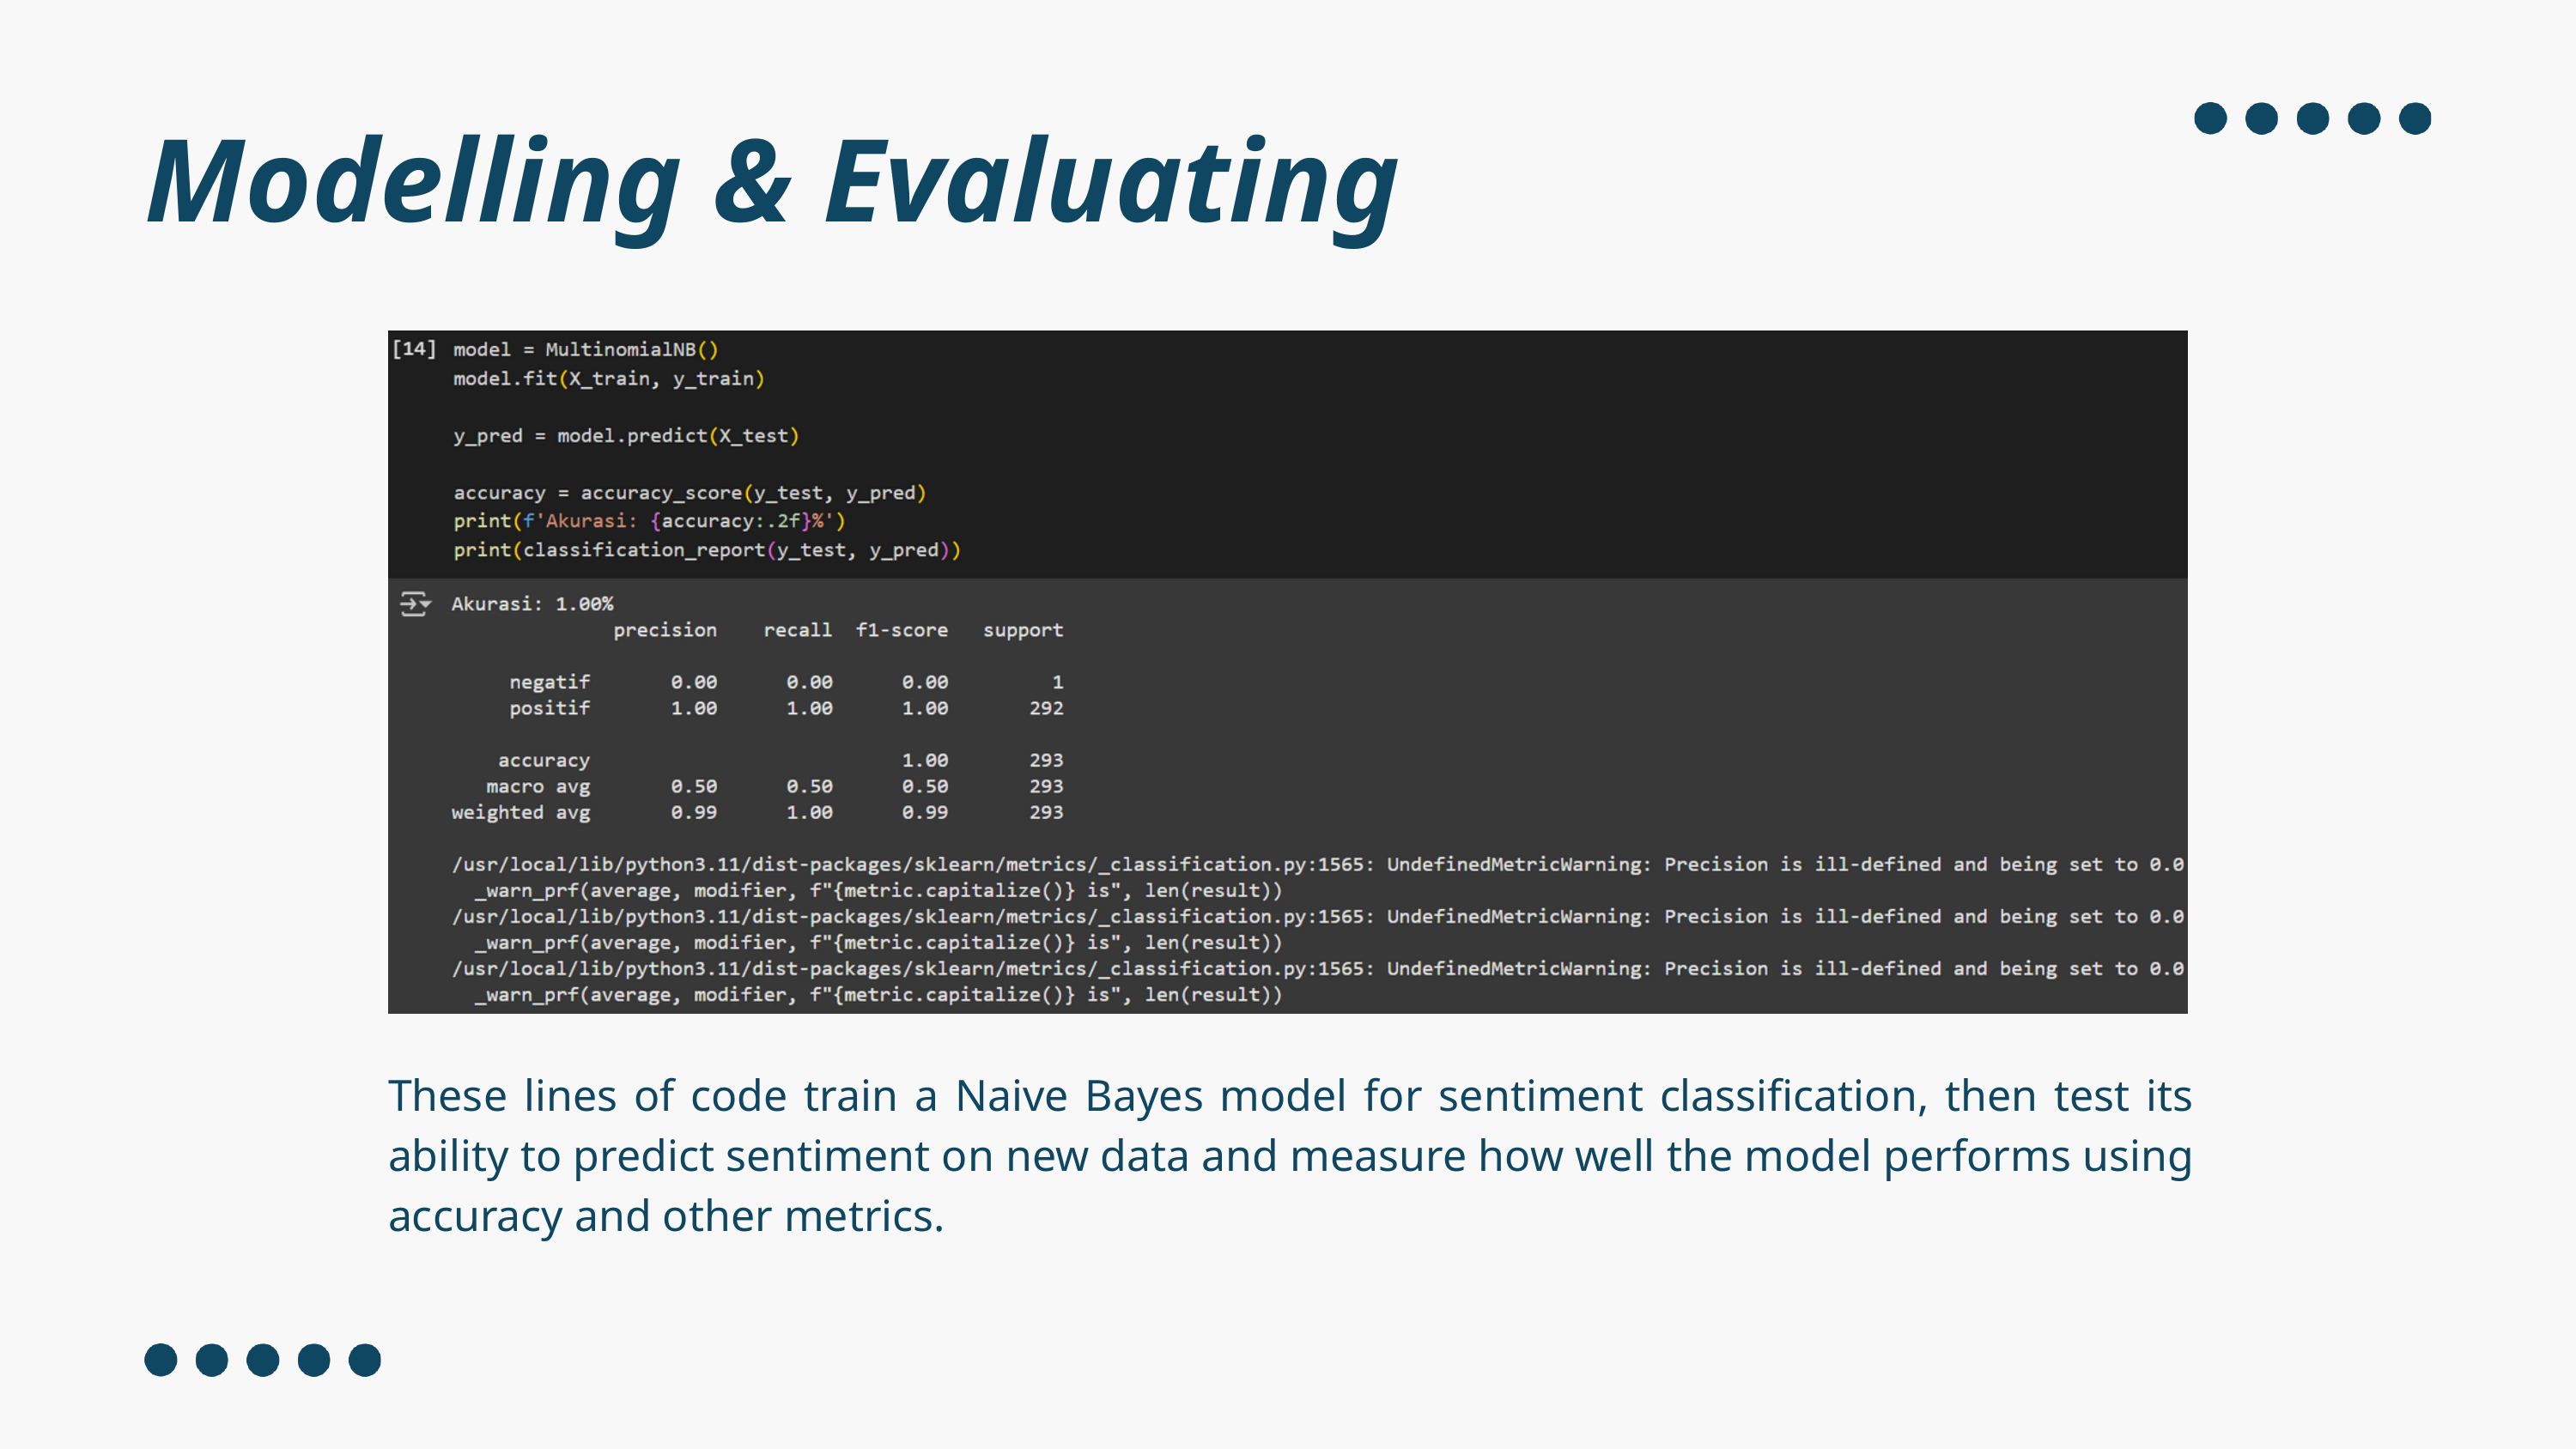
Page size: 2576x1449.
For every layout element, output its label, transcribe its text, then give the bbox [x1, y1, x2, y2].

text_box [2194, 100, 2432, 136]
text_box Modelling & Evaluating [144, 84, 2127, 246]
text_box [388, 330, 2188, 1014]
text_box These lines of code train a Naive Bayes model for sentiment classification, then test its ability to predict sentiment on new data and measure how well the model performs using accuracy and other metrics. [388, 1059, 2196, 1240]
text_box [144, 1342, 381, 1378]
